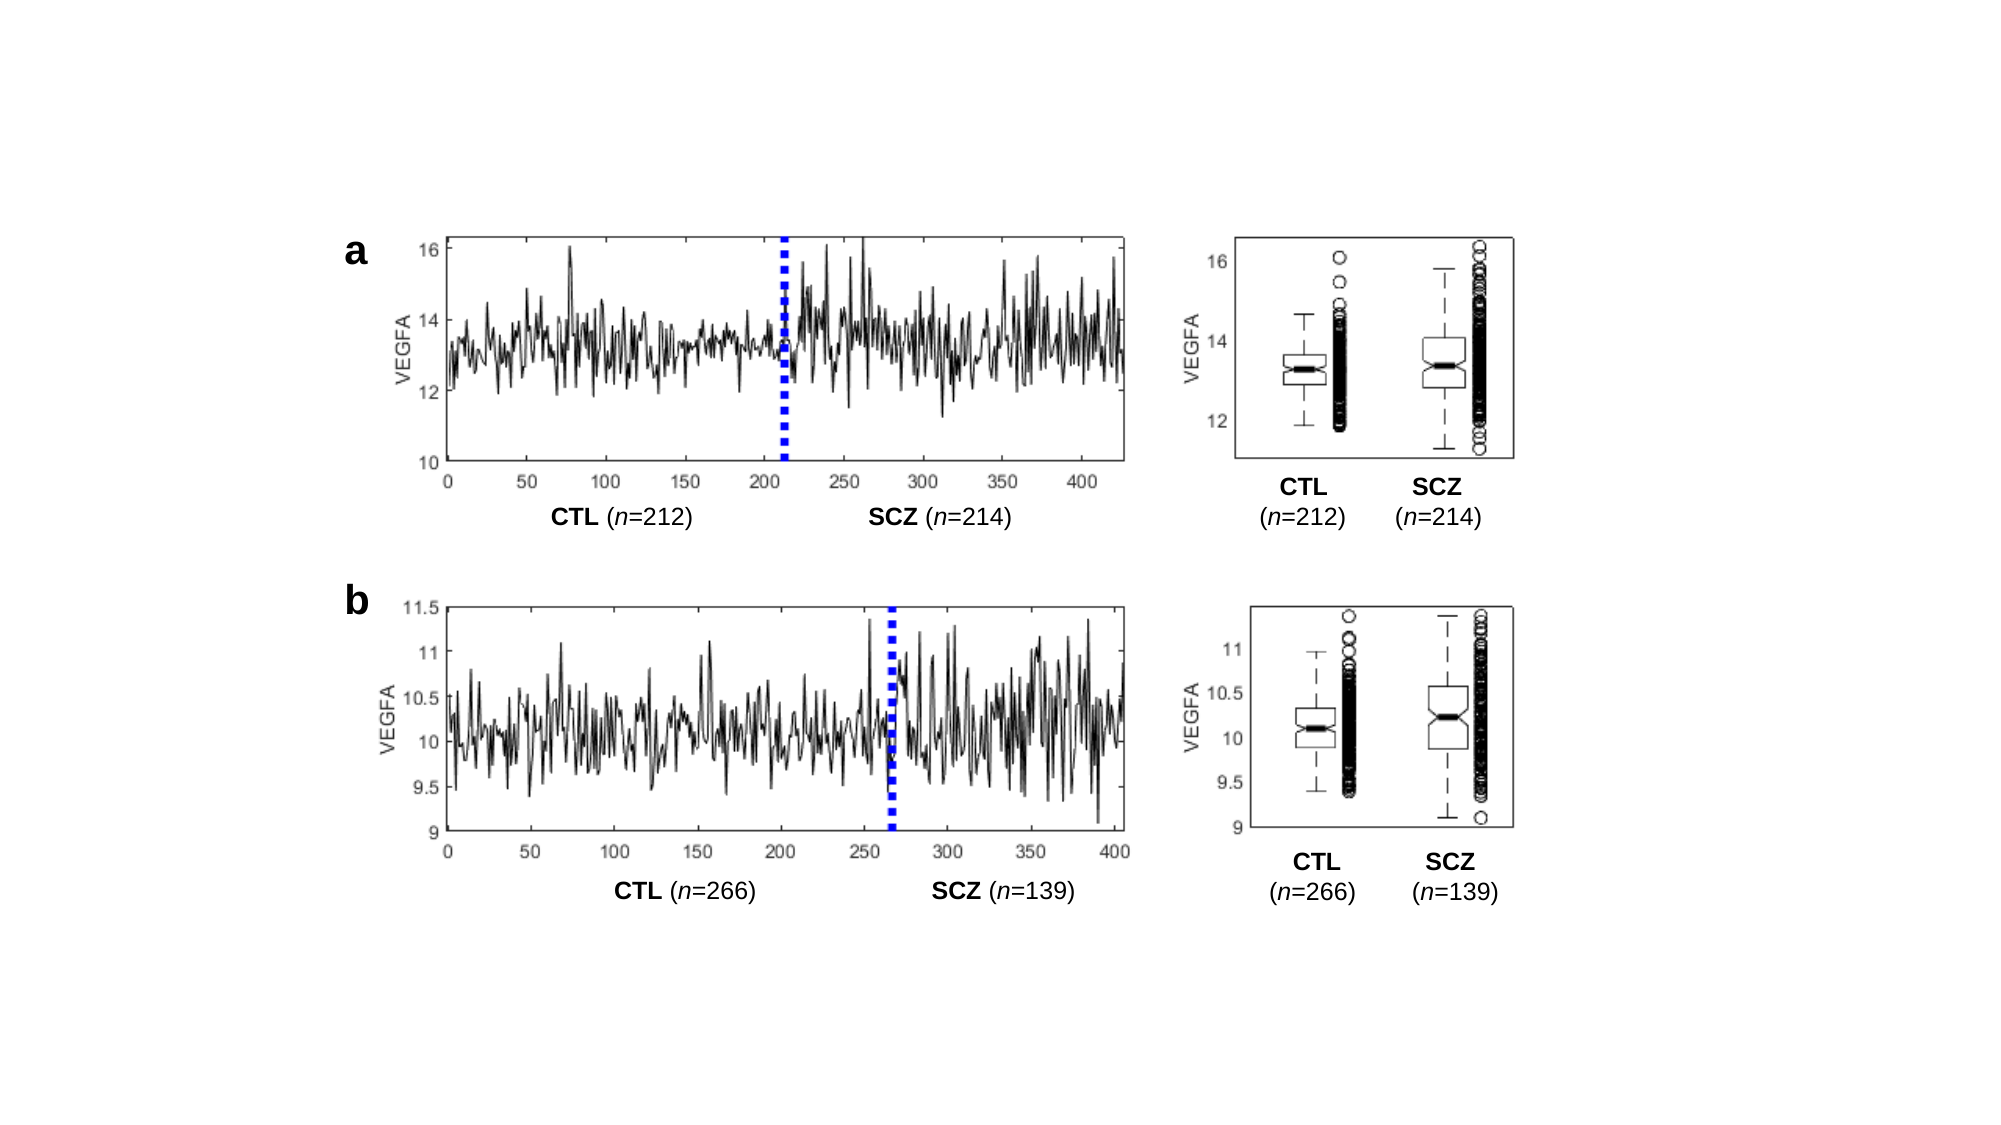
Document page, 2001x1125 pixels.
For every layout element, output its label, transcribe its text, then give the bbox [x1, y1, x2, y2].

text_box a b [329, 215, 385, 631]
picture [332, 187, 1595, 914]
